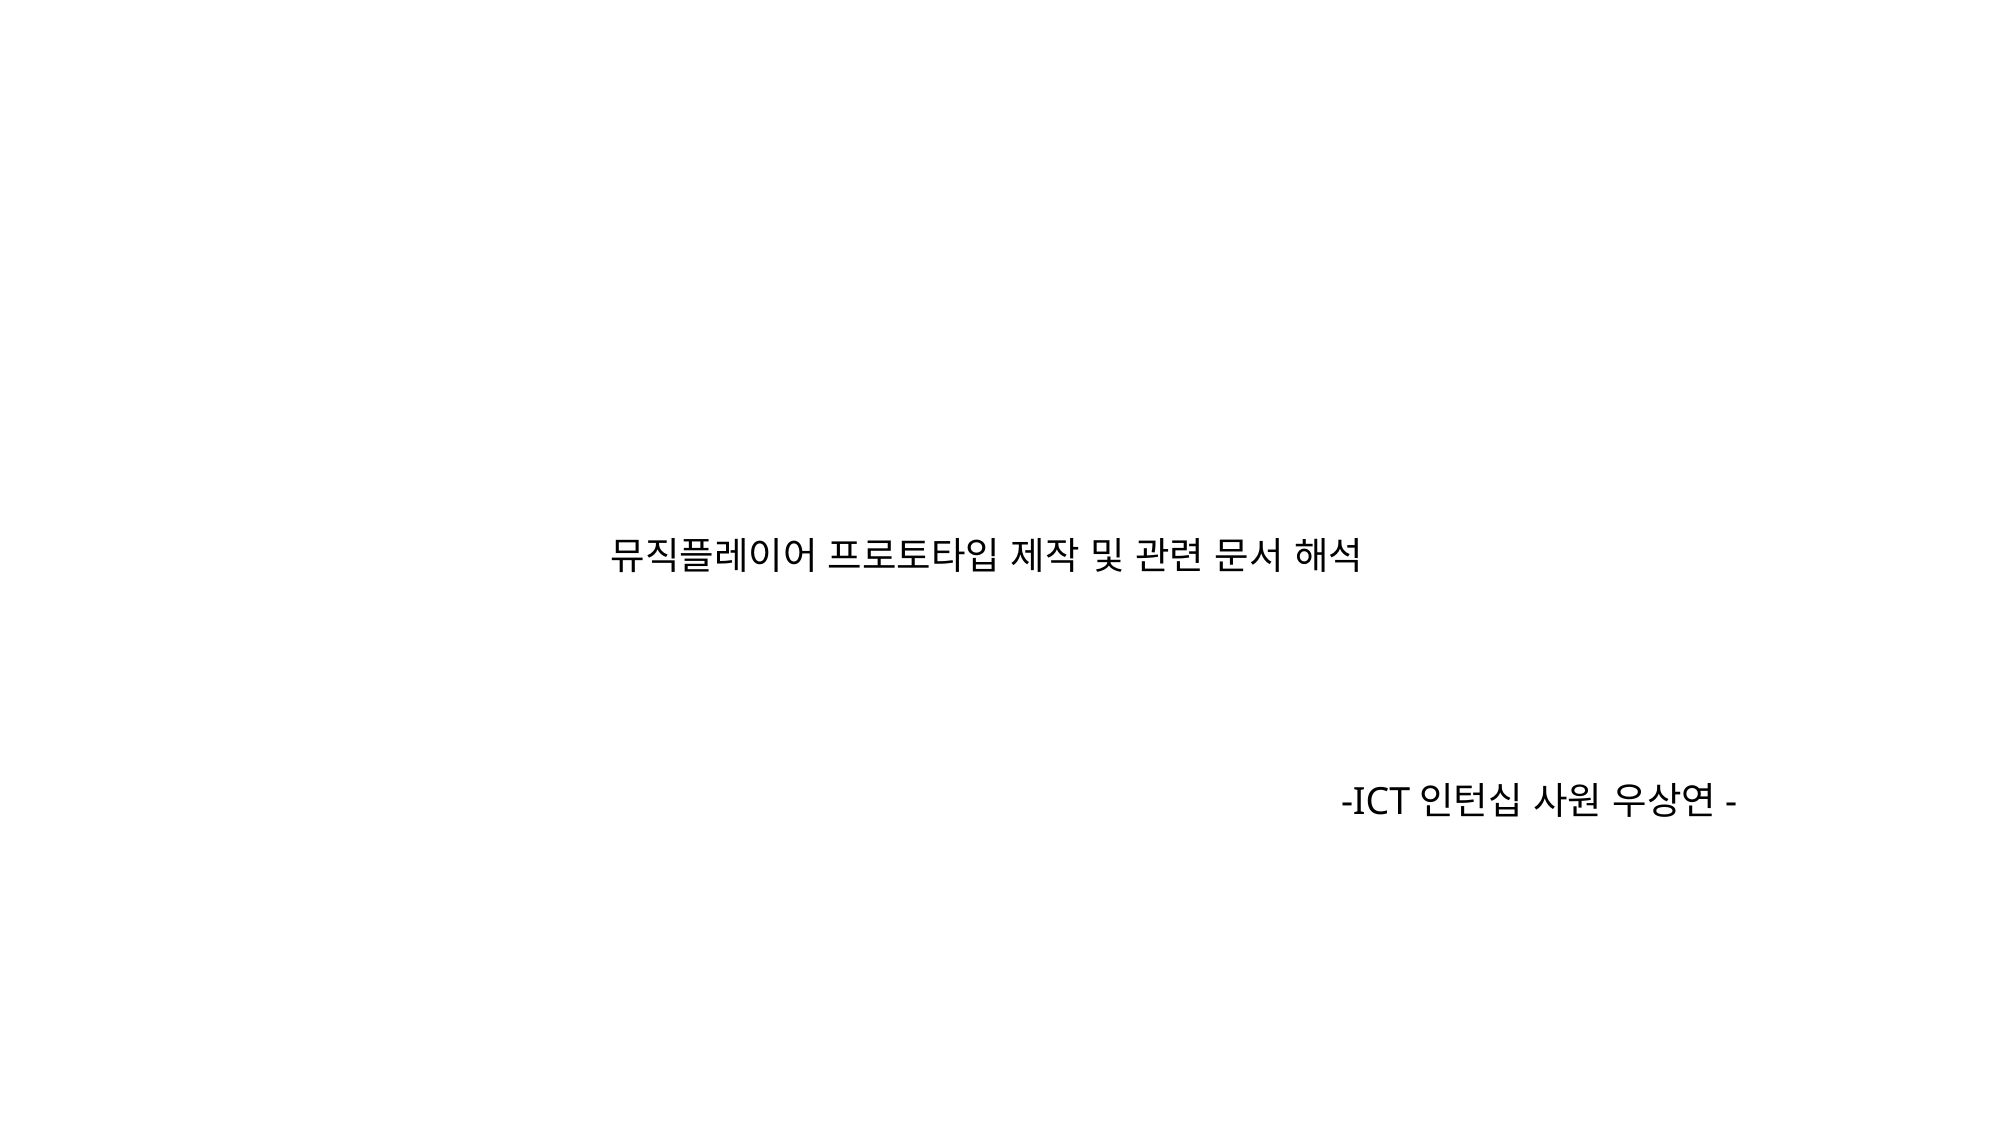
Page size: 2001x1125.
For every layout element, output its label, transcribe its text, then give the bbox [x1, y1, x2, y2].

text_box 뮤직플레이어 프로토타입 제작 및 관련 문서 해석 -ICT인턴십 사원 우상연- [221, 529, 1753, 838]
